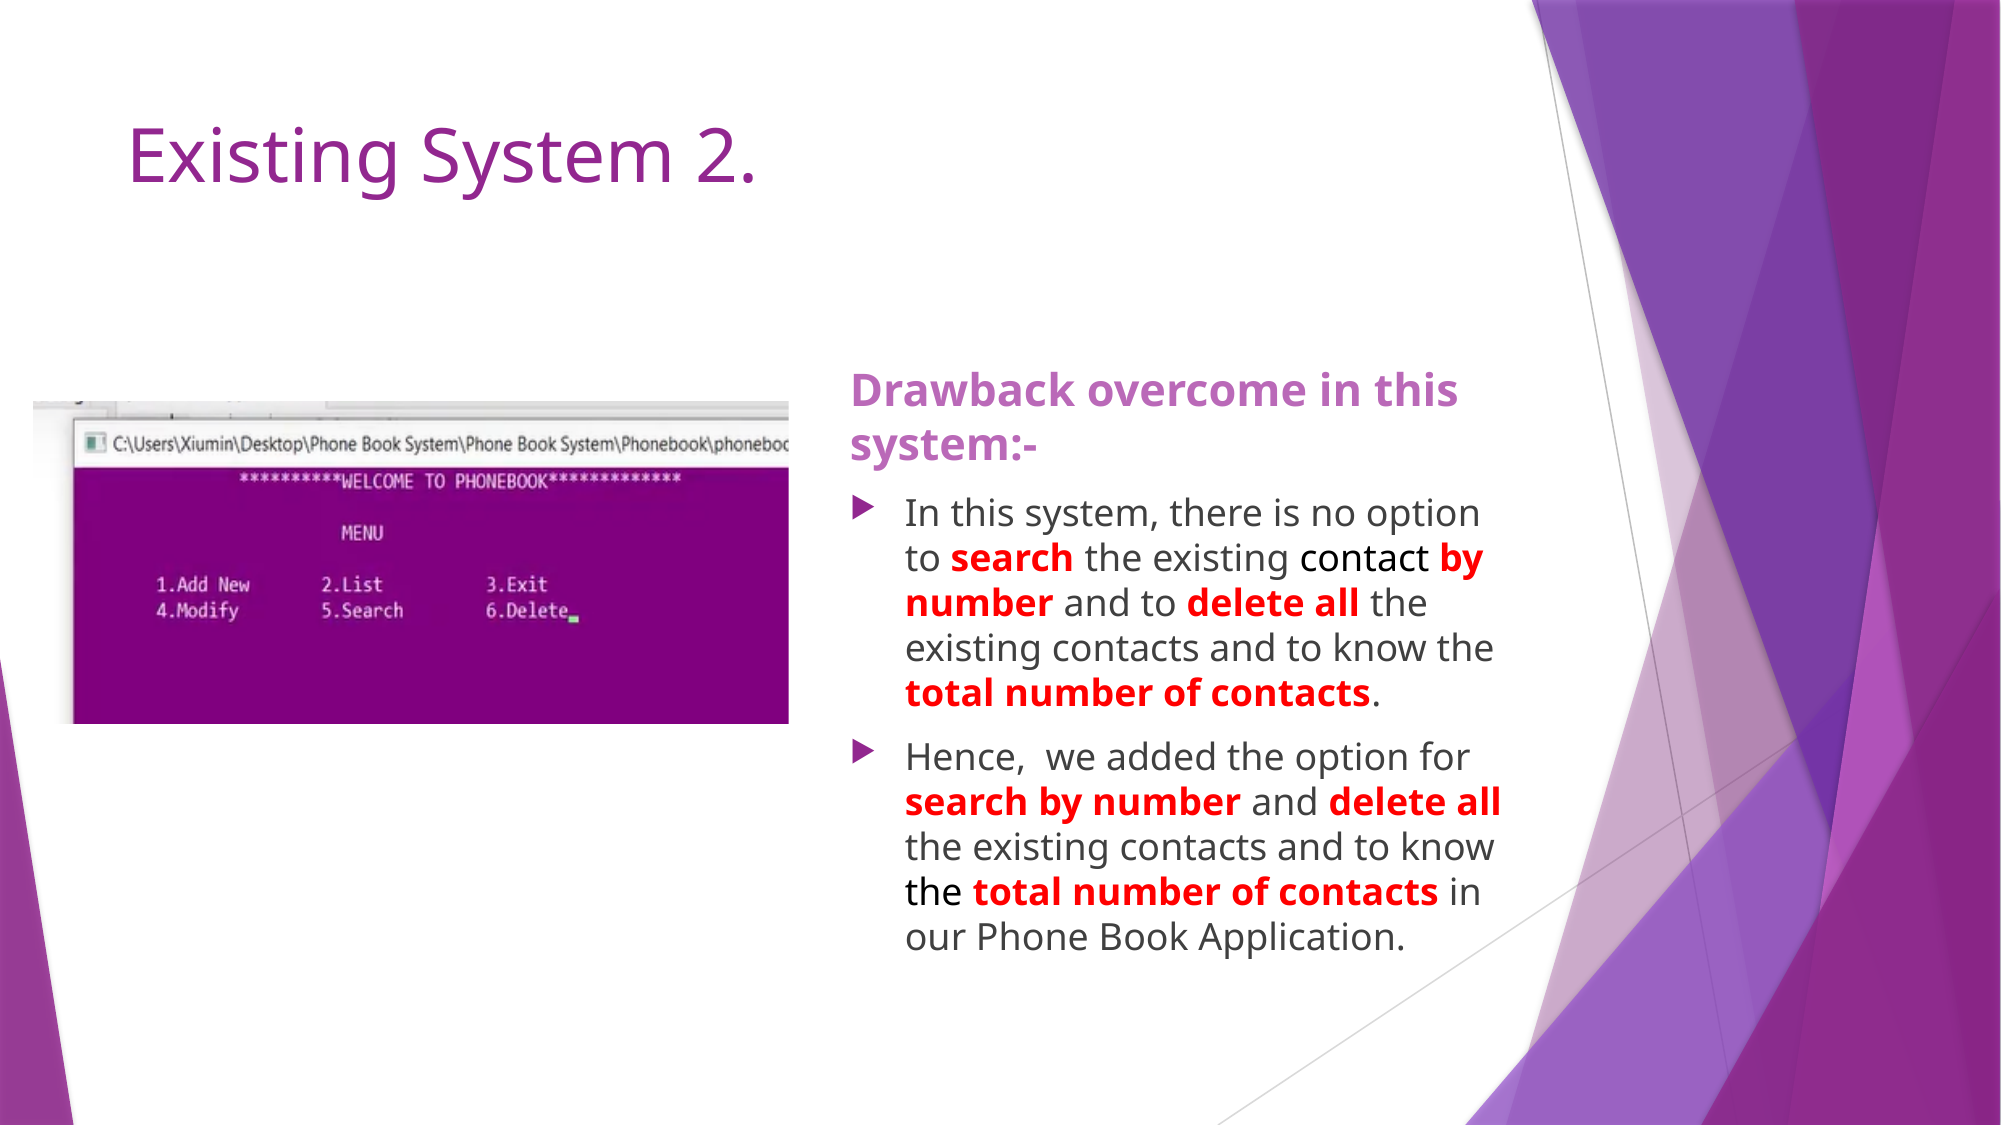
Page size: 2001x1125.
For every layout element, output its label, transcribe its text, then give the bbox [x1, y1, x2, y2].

title Existing System 2. [111, 99, 1522, 317]
list Drawback overcome in this system:- In this system, there is no option to search the existing contact by number and to delete all the existing contacts and to know the total number of contacts. Hence, we added the option for search by number and delete all the existing contacts and to know the total number of contacts in our Phone Book Application. [834, 354, 1522, 992]
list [32, 400, 790, 725]
